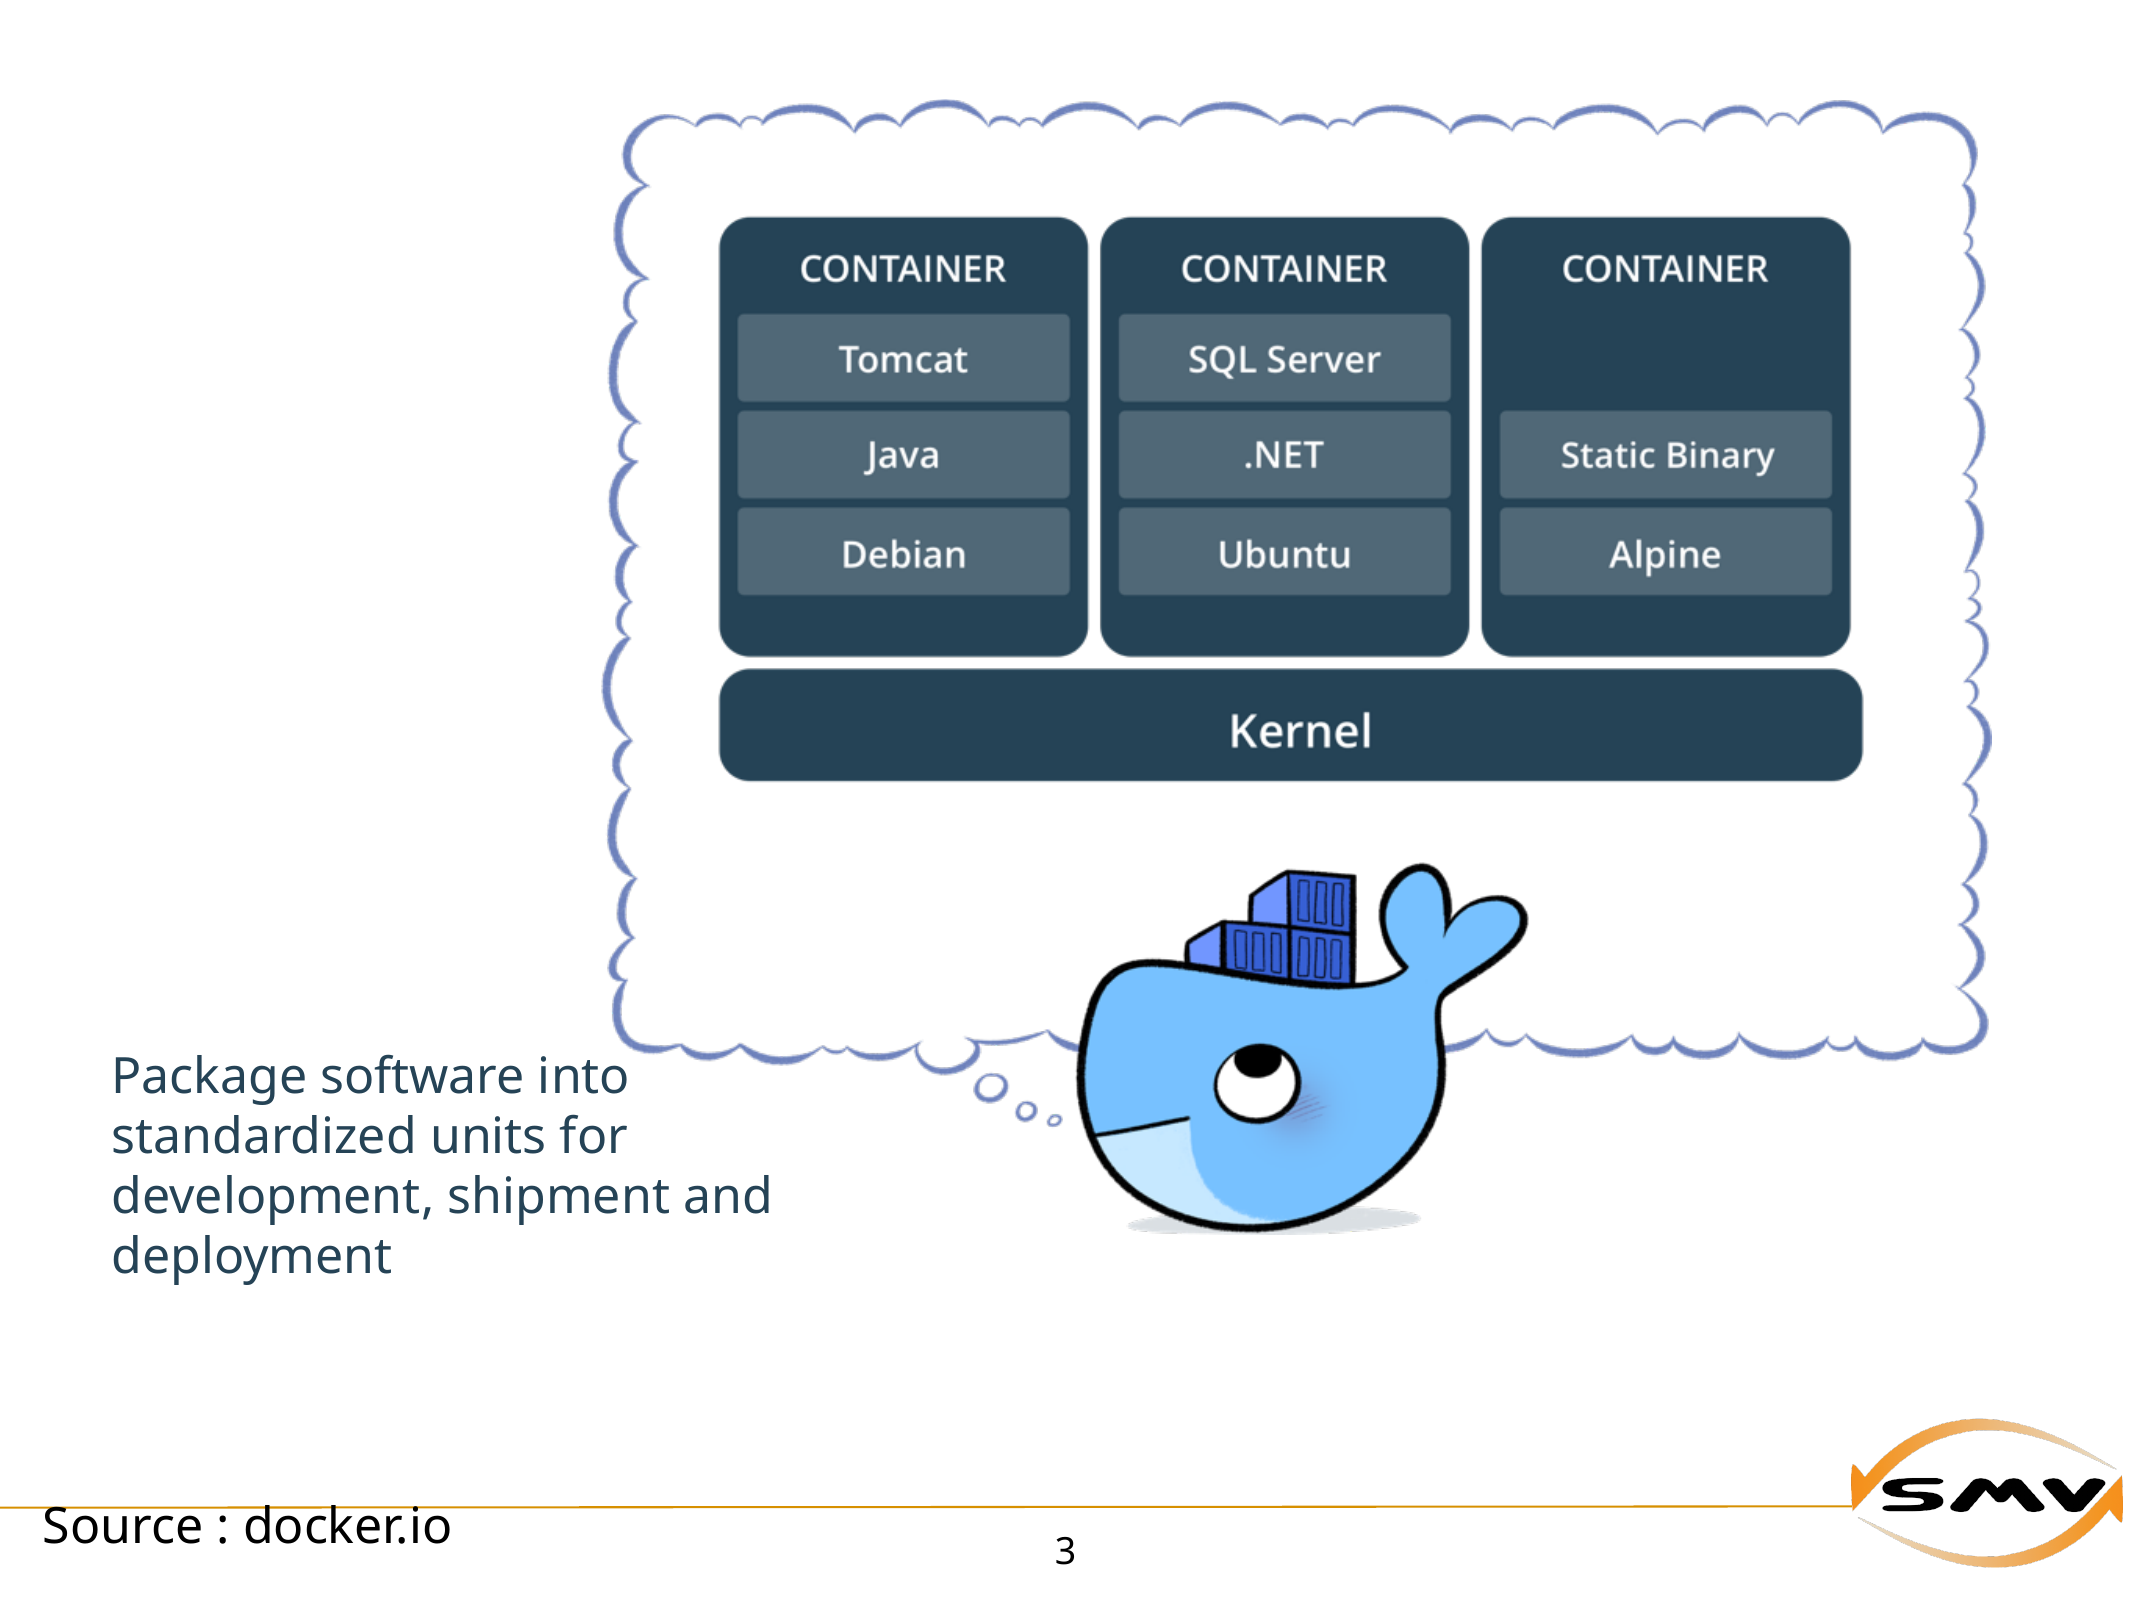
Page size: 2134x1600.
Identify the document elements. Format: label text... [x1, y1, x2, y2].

slide_number 3 [1036, 1518, 1095, 1580]
picture [1851, 1416, 2123, 1588]
text_box Package software into standardized units for development, shipment and deployment [96, 1036, 824, 1291]
text_box Source : docker.io [34, 1485, 461, 1562]
picture [600, 99, 1992, 1235]
